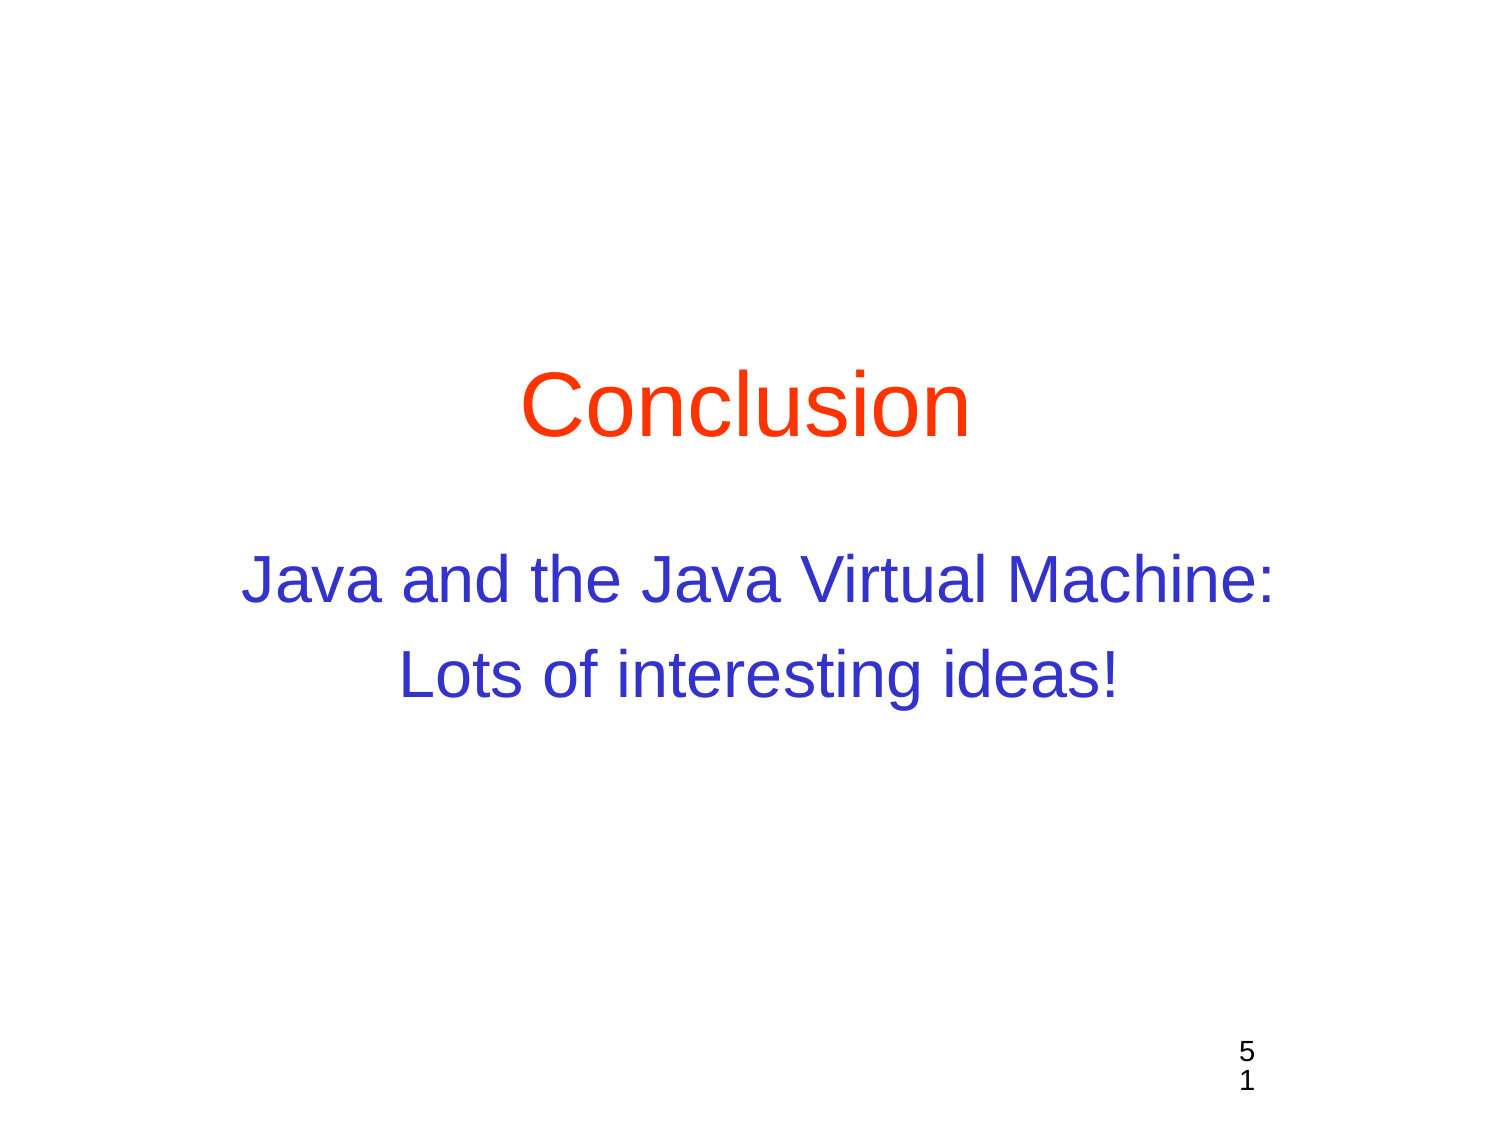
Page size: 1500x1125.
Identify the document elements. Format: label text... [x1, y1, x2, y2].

slide_number 51 [1224, 1024, 1276, 1075]
list Java and the Java Virtual Machine: Lots of interesting ideas! [135, 527, 1391, 1004]
title Conclusion [112, 272, 1388, 528]
